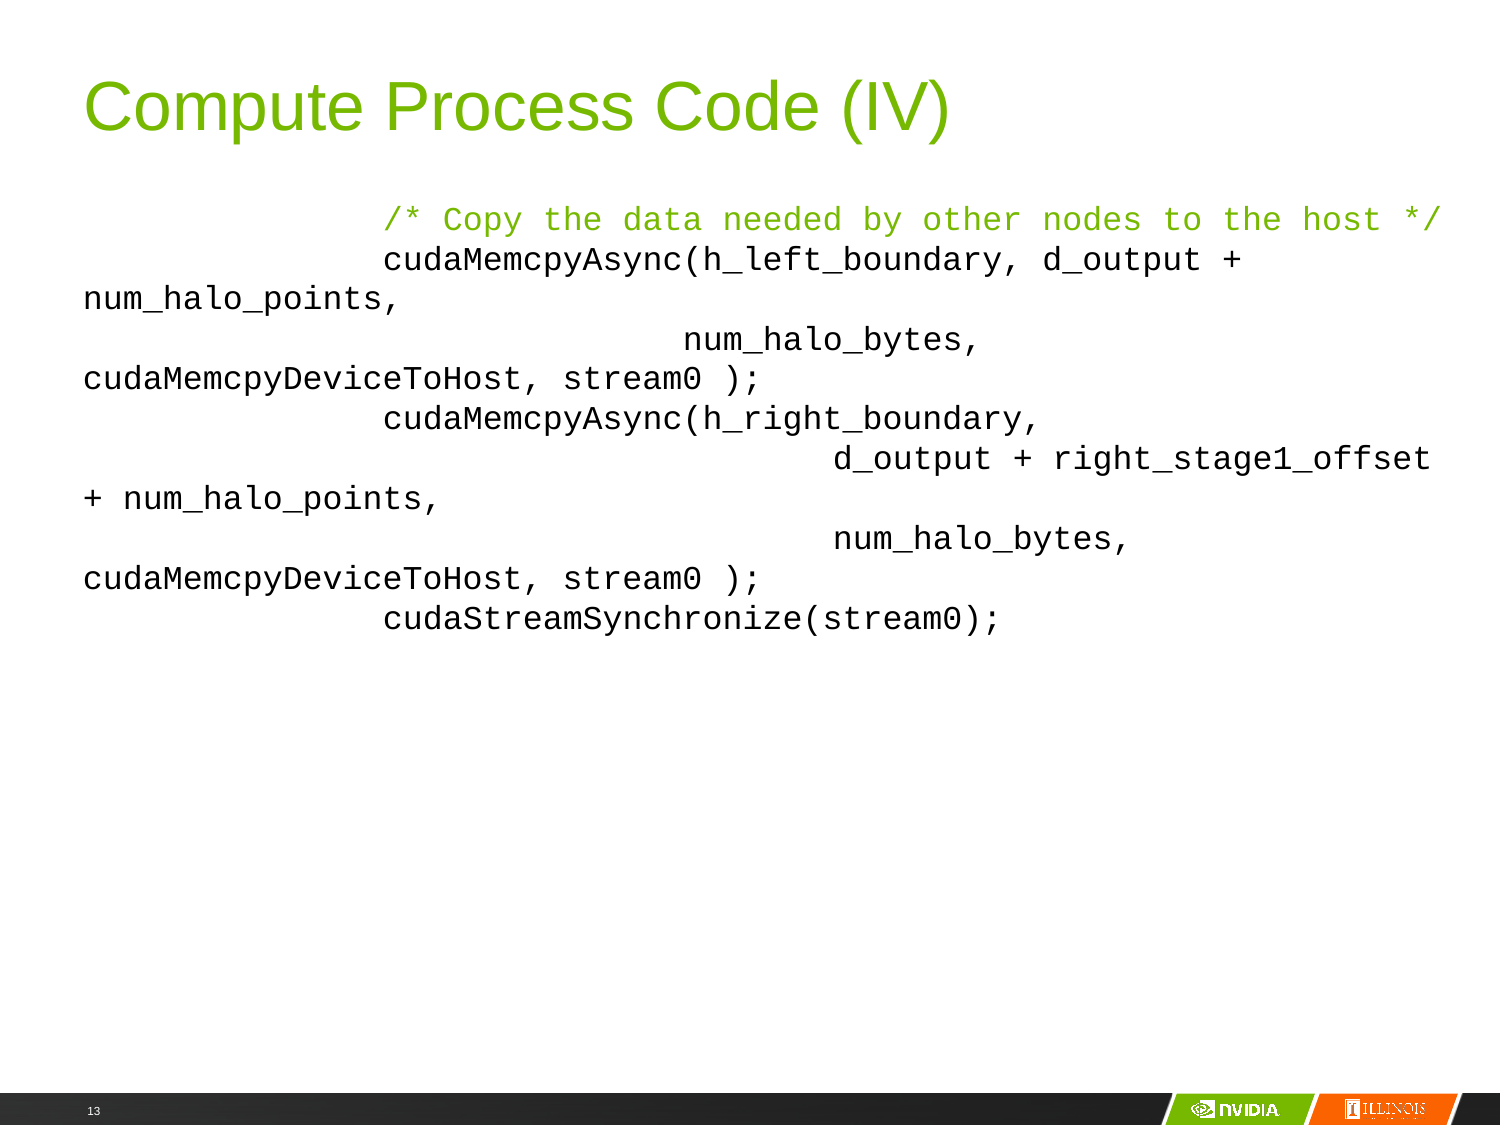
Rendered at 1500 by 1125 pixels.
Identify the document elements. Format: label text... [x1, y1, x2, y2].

picture [1363, 1103, 1425, 1119]
picture [1448, 1093, 1500, 1125]
text_box /* Copy the data needed by other nodes to the host */ cudaMemcpyAsync(h_left_boundary, d_output + num_halo_points, num_halo_bytes, cudaMemcpyDeviceToHost, stream0 ); cudaMemcpyAsync(h_right_boundary, d_output + right_stage1_offset + num_halo_points, num_halo_bytes, cudaMemcpyDeviceToHost, stream0 ); cudaStreamSynchronize(stream0); [68, 189, 1475, 644]
picture [1345, 1099, 1360, 1119]
picture [0, 1093, 1173, 1125]
picture [1190, 1100, 1281, 1118]
title Compute Process Code (IV) [67, 63, 1433, 155]
